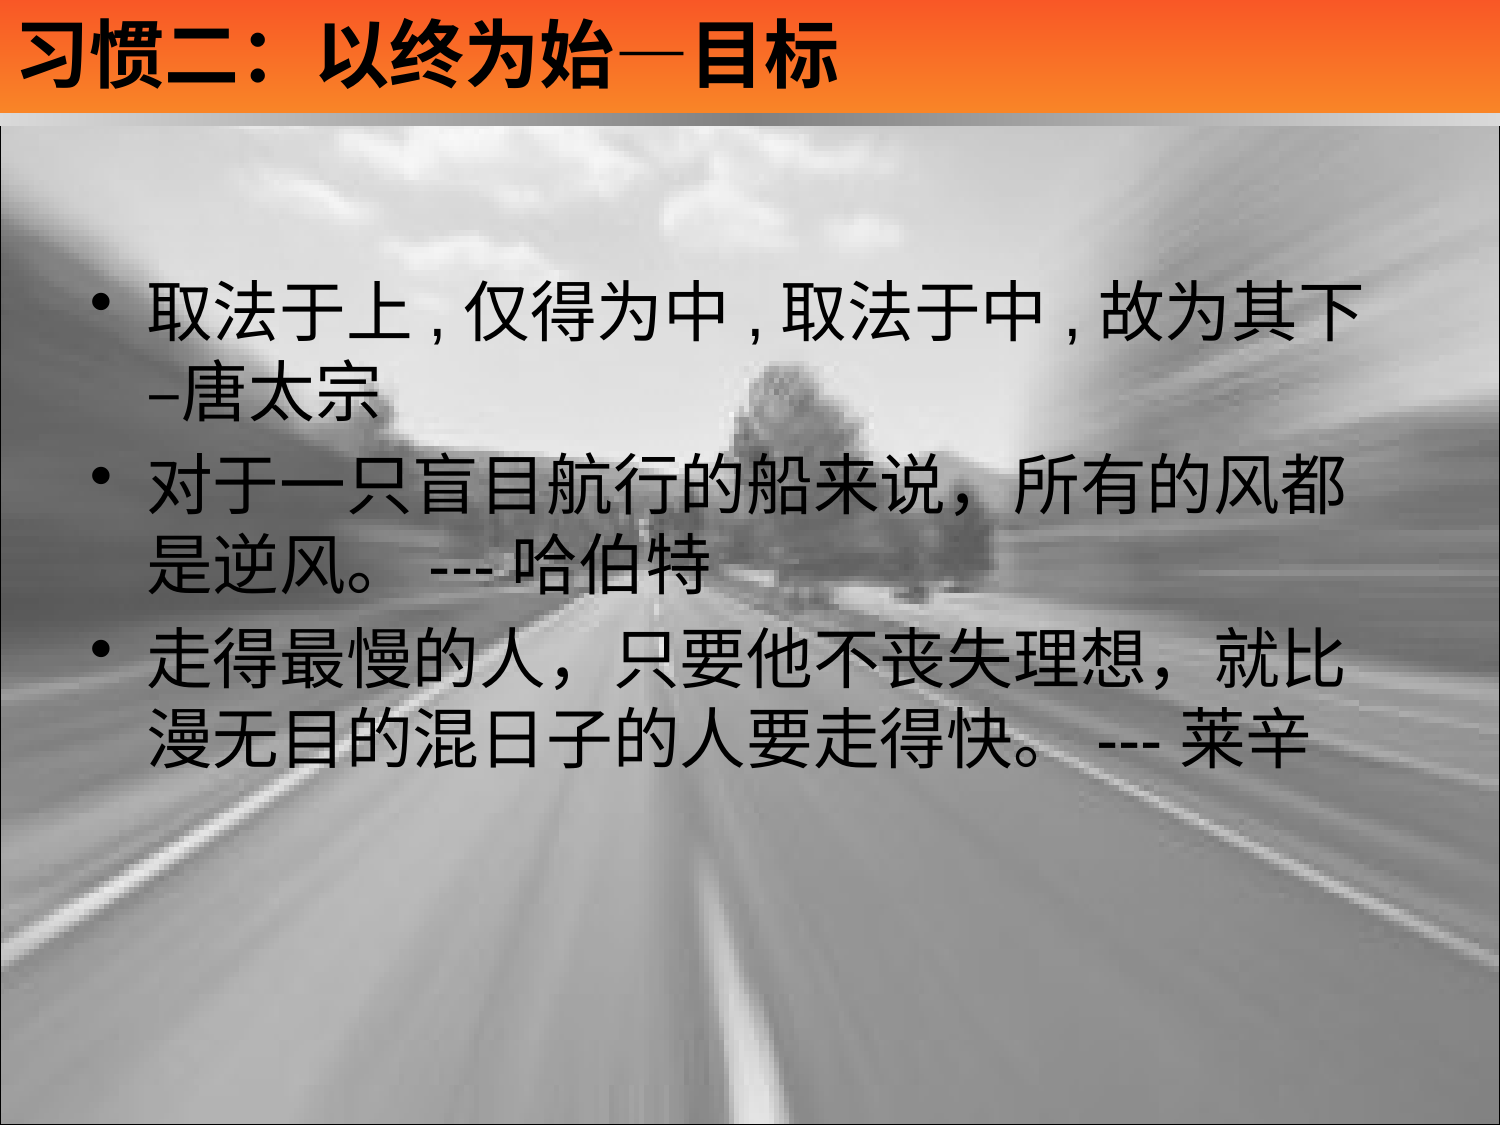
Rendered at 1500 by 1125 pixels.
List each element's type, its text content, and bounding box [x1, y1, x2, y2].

list 取法于上,仅得为中,取法于中,故为其下 –唐太宗 对于一只盲目航行的船来说，所有的风都是逆风。---哈伯特 走得最慢的人，只要他不丧失理想，就比漫无目的混日子的人要走得快。---莱辛 [75, 262, 1425, 1005]
title 习惯二：以终为始—目标 [0, 0, 1350, 126]
